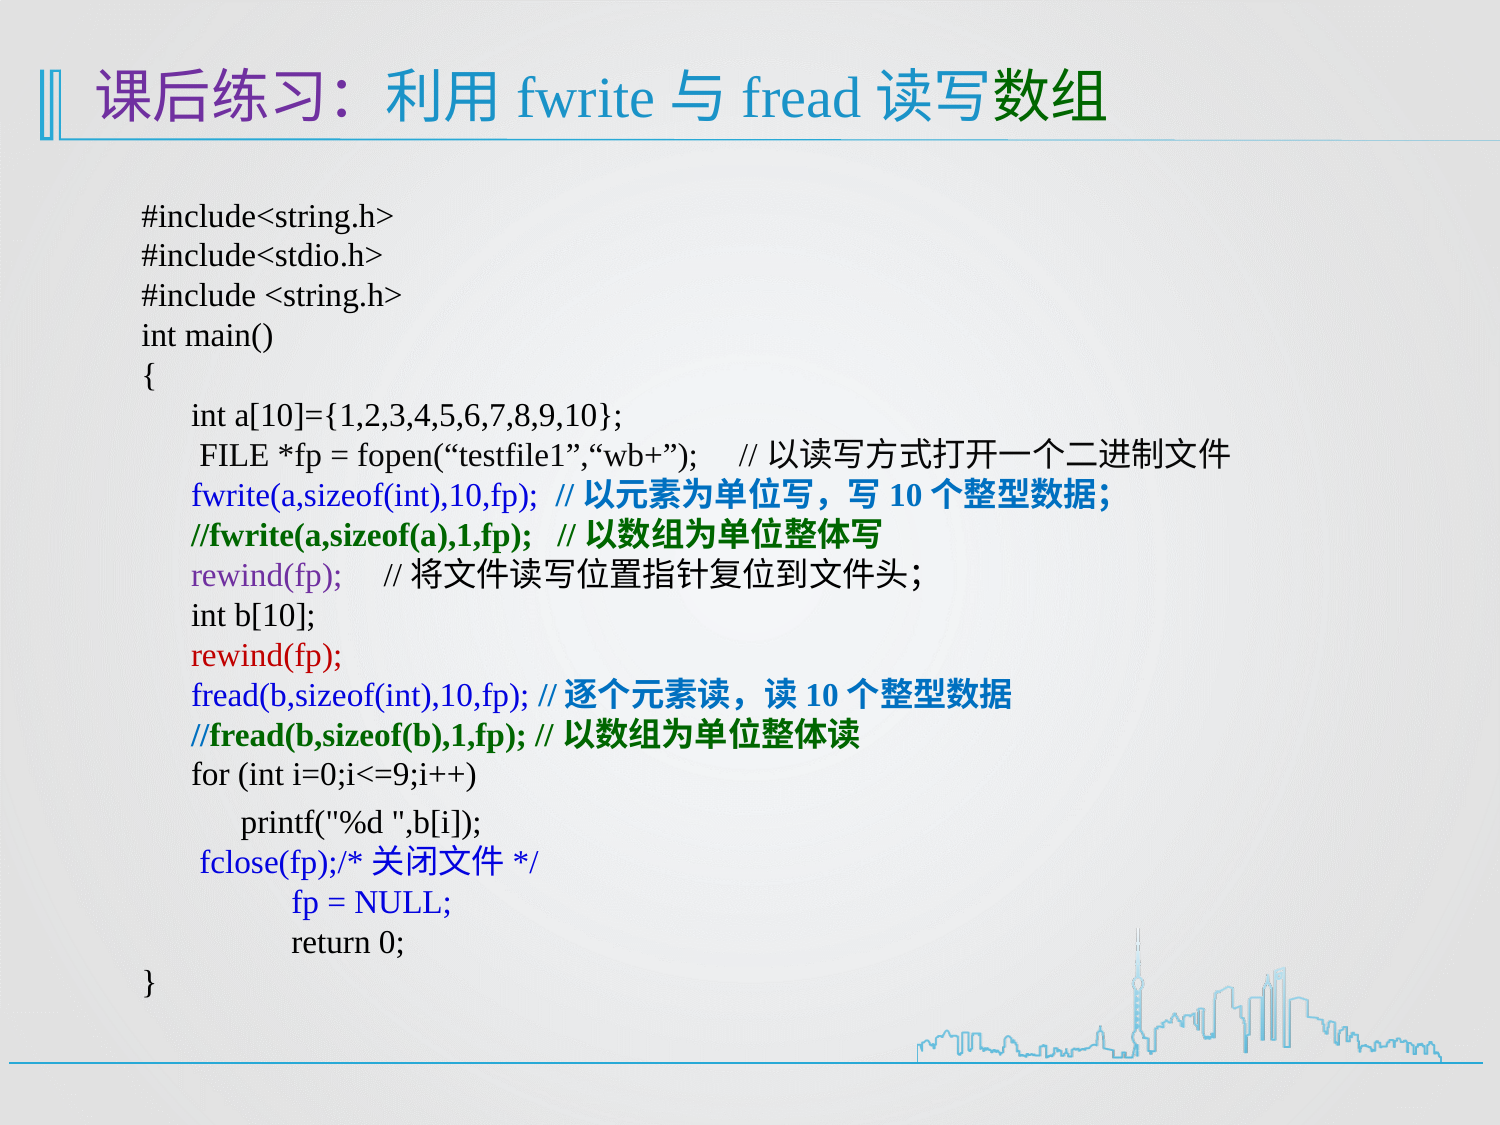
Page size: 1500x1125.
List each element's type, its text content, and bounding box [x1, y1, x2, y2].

title 课后练习：利用fwrite与fread读写数组 [79, 41, 1407, 138]
picture [0, 0, 1500, 1125]
list #include<string.h> #include<stdio.h> #include <string.h> int main() { int a[10]={1,2,3,4,5,6,7,8,9,10}; FILE *fp = fopen(“testfile1”,“wb+”); //以读写方式打开一个二进制文件 fwrite(a,sizeof(int),10,fp); //以元素为单位写，写10个整型数据； //fwrite(a,sizeof(a),1,fp); //以数组为单位整体写 rewind(fp); //将文件读写位置指针复位到文件头； int b[10]; rewind(fp); fread(b,sizeof(int),10,fp); //逐个元素读，读10个整型数据 //fread(b,sizeof(b),1,fp); //以数组为单位整体读 for (int i=0;i<=9;i++) printf("%d ",b[i]); fclose(fp);/*关闭文件*/ fp = NULL; return 0; } [79, 186, 1407, 1063]
